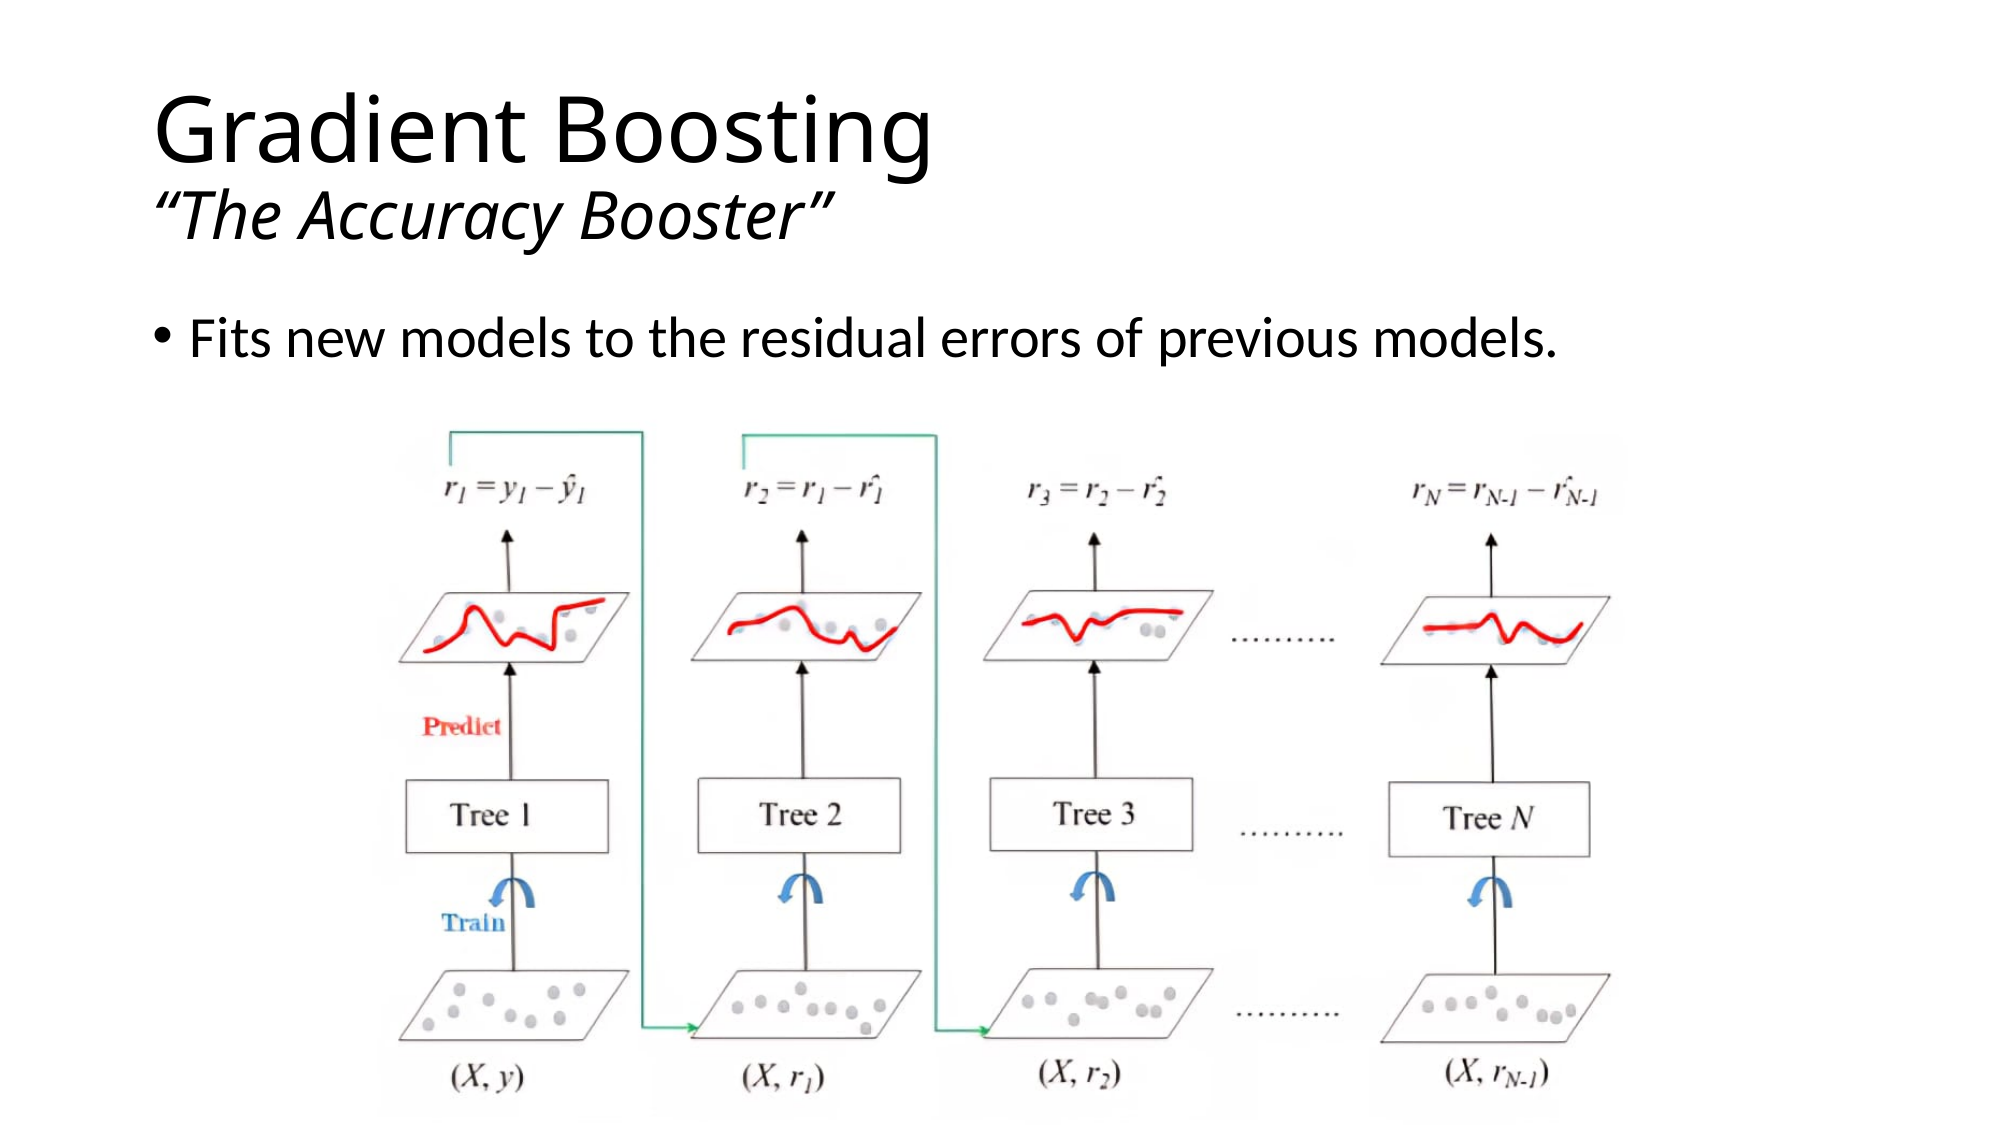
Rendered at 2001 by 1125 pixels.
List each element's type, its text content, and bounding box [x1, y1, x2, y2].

picture [364, 403, 1636, 1125]
title Gradient Boosting “The Accuracy Booster” [137, 59, 1863, 278]
list Fits new models to the residual errors of previous models. [137, 299, 1863, 1014]
